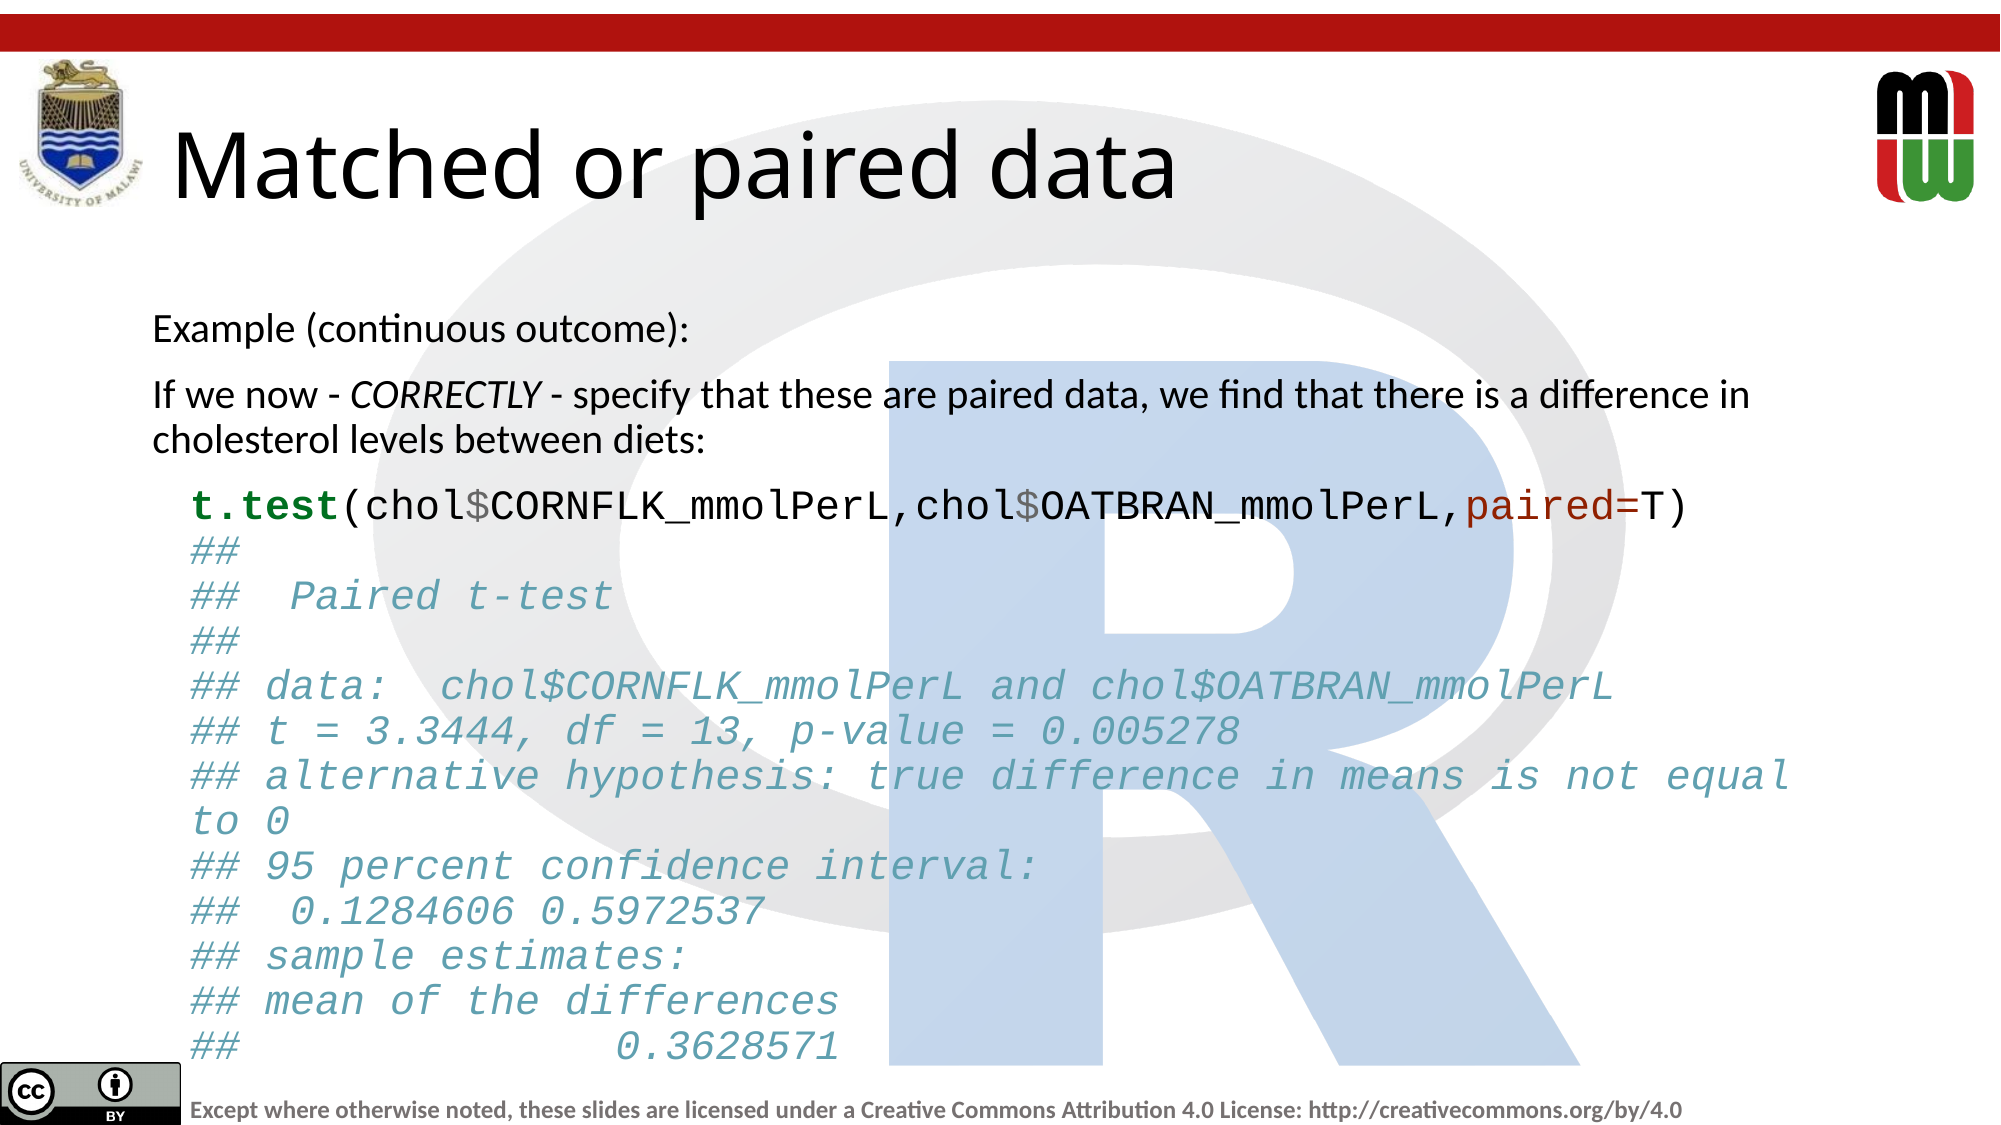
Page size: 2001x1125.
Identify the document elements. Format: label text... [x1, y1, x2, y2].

picture [0, 1062, 181, 1125]
picture [19, 59, 143, 207]
list Example (continuous outcome): If we now - CORRECTLY - specify that these are paired data, we find that there is a difference in cholesterol levels between diets: t.test(chol$CORNFLK_mmolPerL,chol$OATBRAN_mmolPerL,paired=T) ## ## Paired t-test ## ## data: chol$CORNFLK_mmolPerL and chol$OATBRAN_mmolPerL ## t = 3.3444, df = 13, p-value = 0.005278 ## alternative hypothesis: true difference in means is not equal to 0 ## 95 percent confidence interval: ## 0.1284606 0.5972537 ## sample estimates: ## mean of the differences ## 0.3628571 [137, 299, 1863, 1066]
title Matched or paired data [155, 59, 1851, 278]
